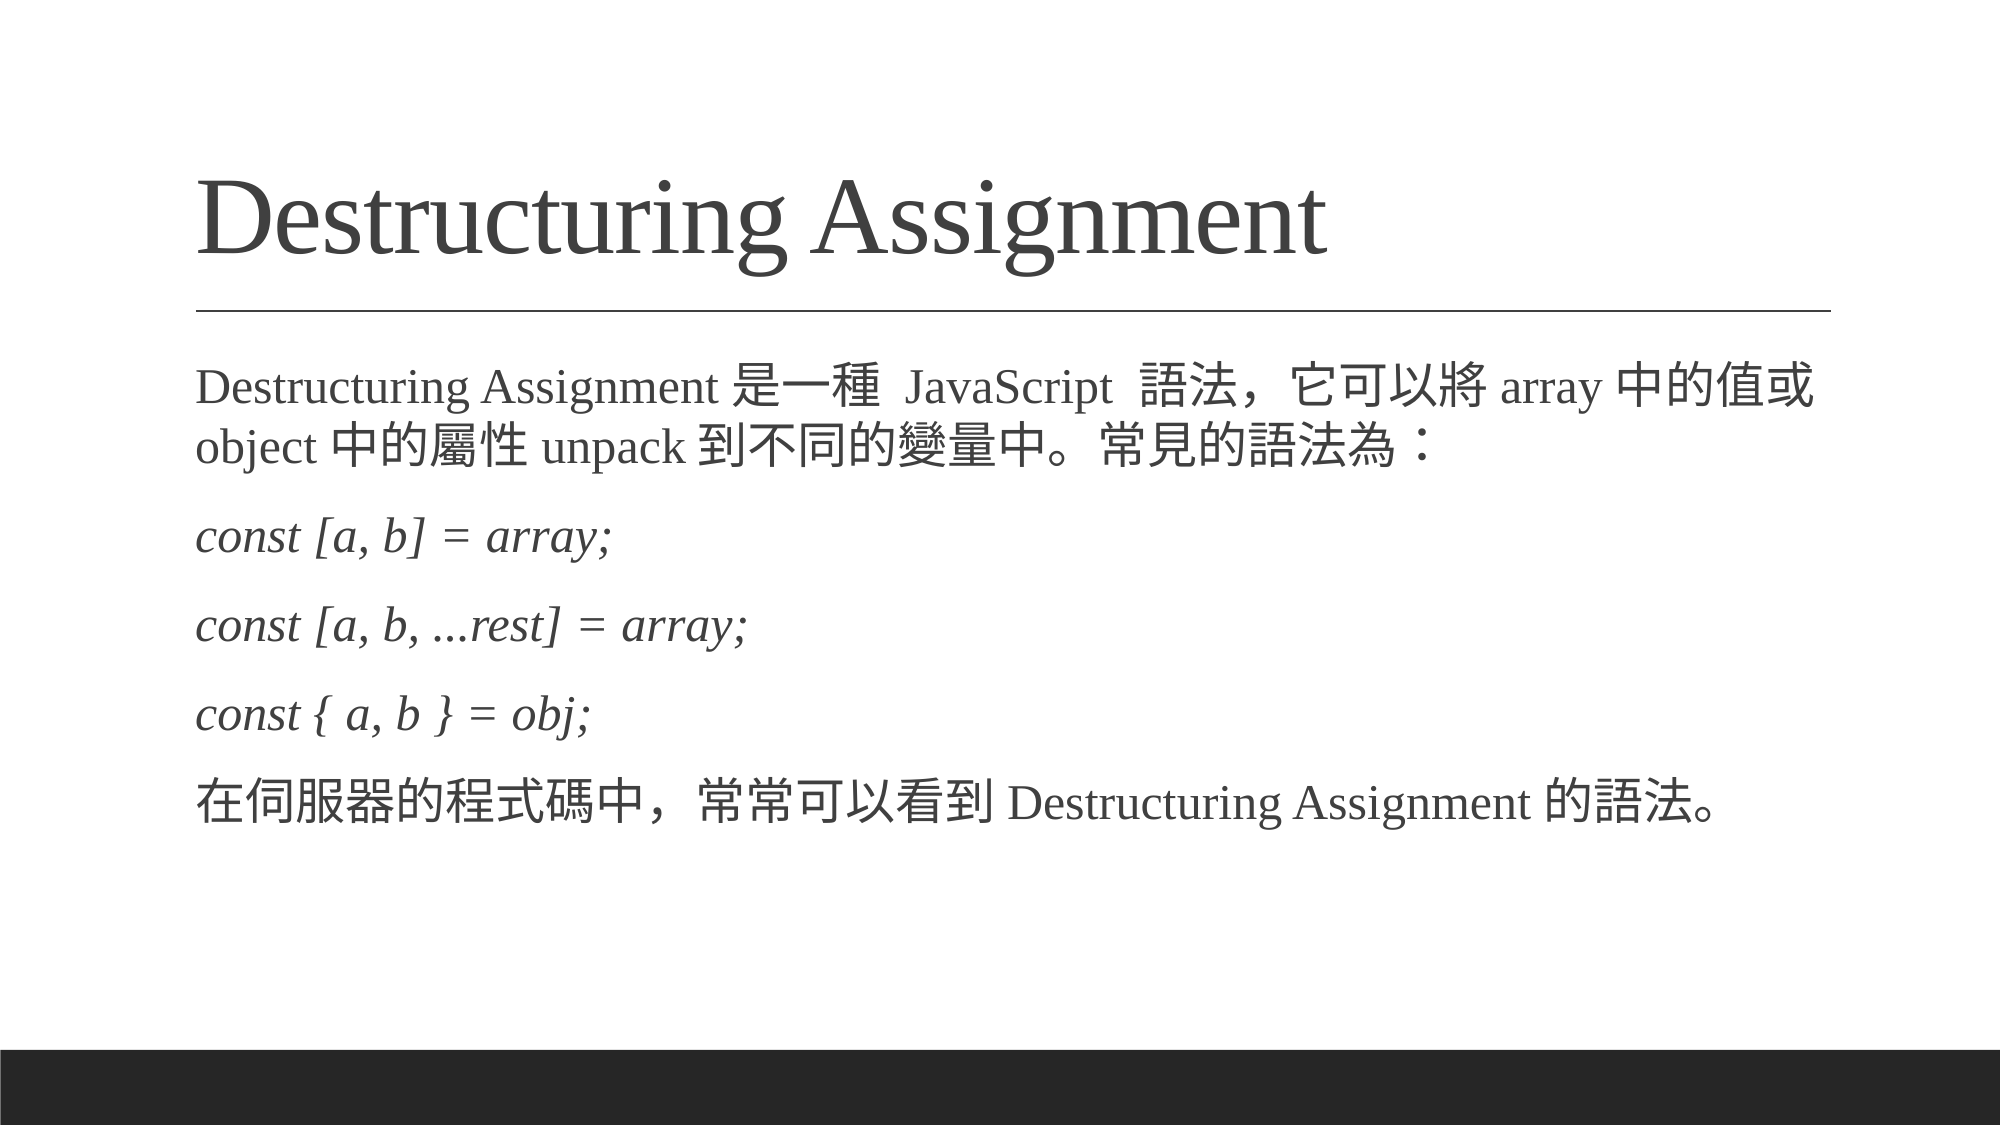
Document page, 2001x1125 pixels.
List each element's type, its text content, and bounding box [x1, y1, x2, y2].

title Destructuring Assignment [180, 47, 1830, 285]
list Destructuring Assignment是一種 JavaScript 語法，它可以將array中的值或object中的屬性unpack到不同的變量中。常見的語法為： const [a, b] = array; const [a, b, ...rest] = array; const { a, b } = obj; 在伺服器的程式碼中，常常可以看到Destructuring Assignment的語法。 [180, 345, 1830, 963]
